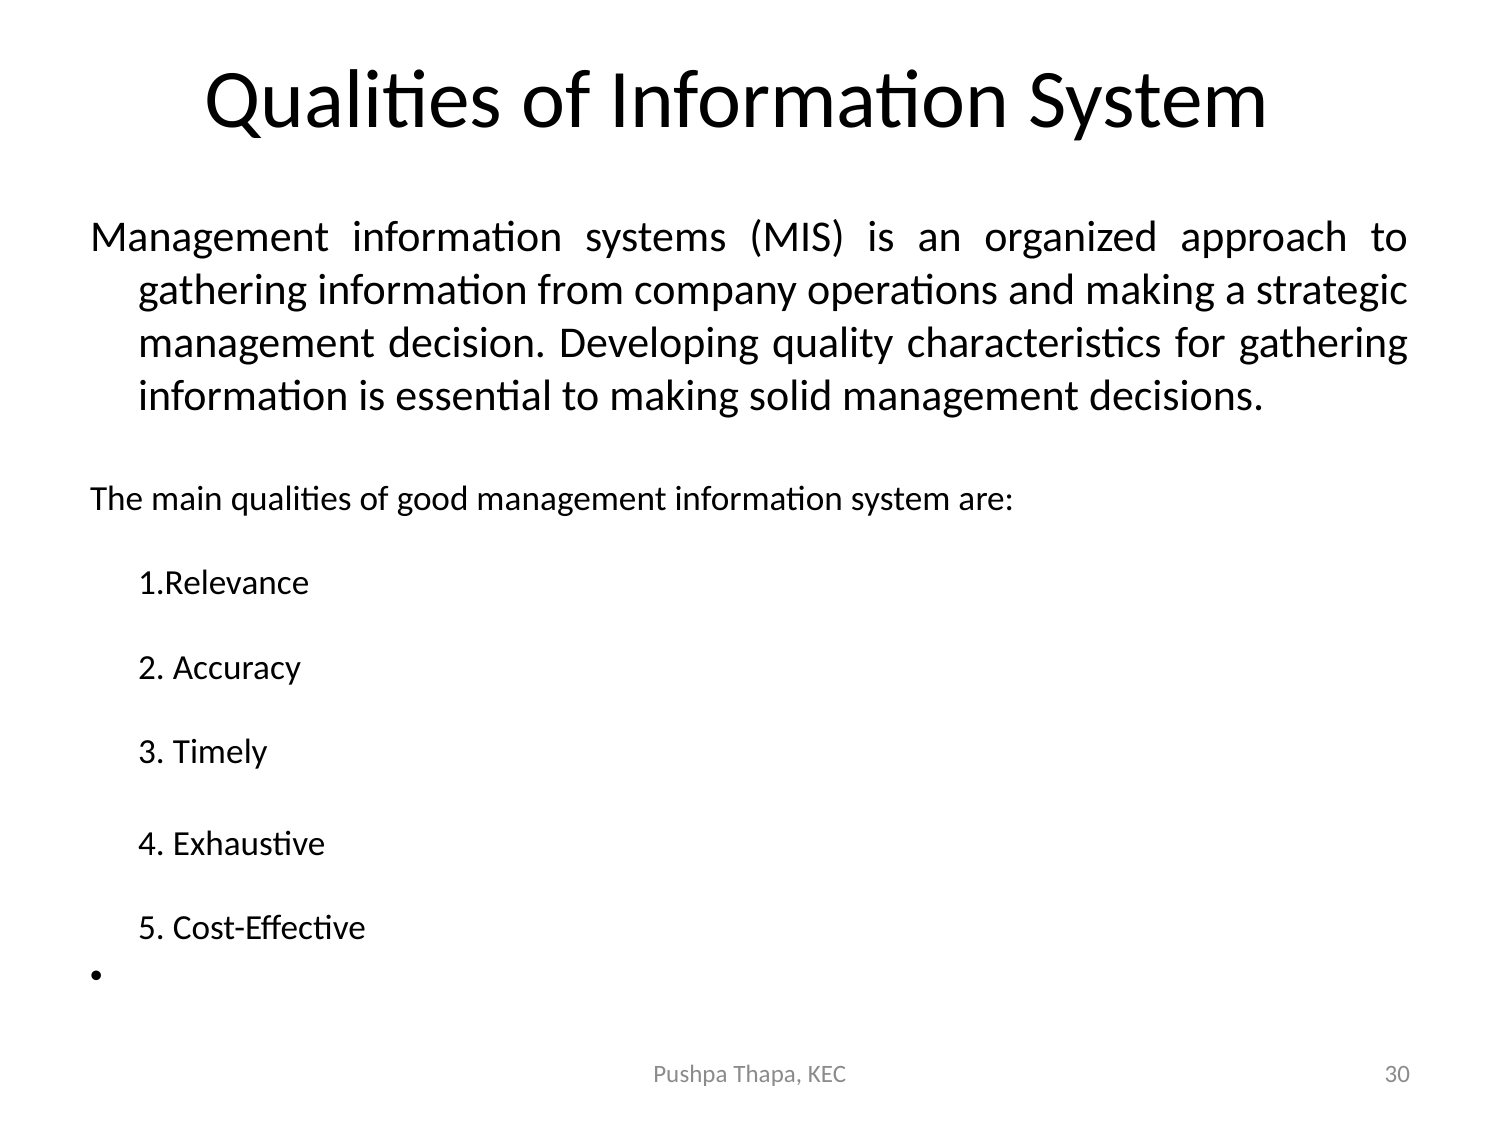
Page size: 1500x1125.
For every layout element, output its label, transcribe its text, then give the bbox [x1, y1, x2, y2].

list Management information systems (MIS) is an organized approach to gathering information from company operations and making a strategic management decision. Developing quality characteristics for gathering information is essential to making solid management decisions. The main qualities of good management information system are: 1.Relevance 2. Accuracy 3. Timely 4. Exhaustive 5. Cost-Effective [75, 200, 1425, 1038]
slide_number 30 [1074, 1042, 1425, 1103]
footer Pushpa Thapa, KEC [512, 1042, 988, 1103]
title Qualities of Information System [62, 0, 1413, 188]
